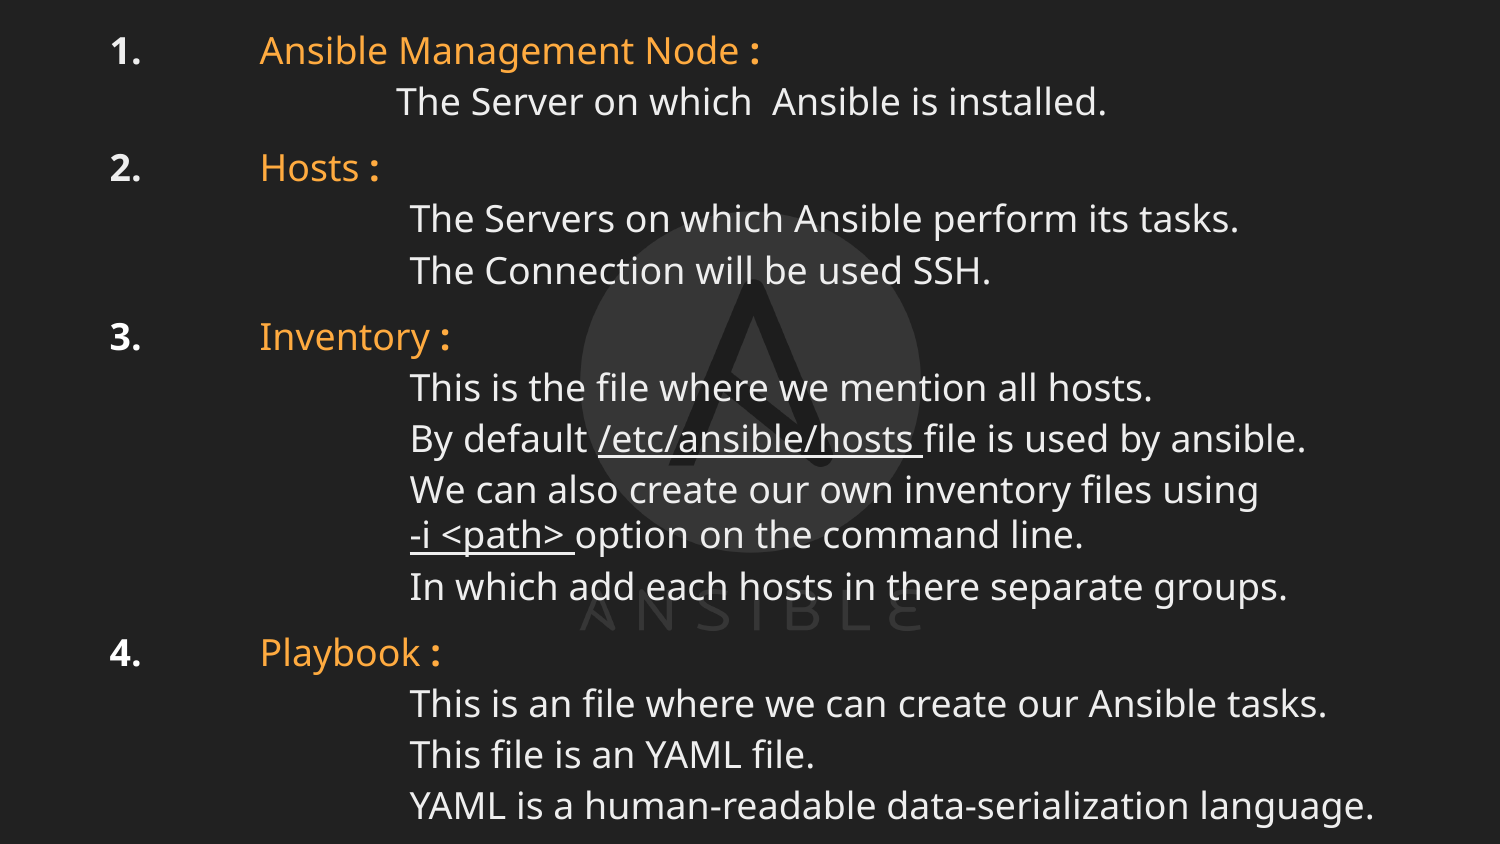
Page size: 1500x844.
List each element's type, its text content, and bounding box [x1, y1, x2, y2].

picture [579, 211, 921, 633]
text_box 1. Ansible Management Node : The Server on which Ansible is installed. 2. Hosts : The Servers on which Ansible perform its tasks. The Connection will be used SSH. 3. Inventory : This is the file where we mention all hosts. By default /etc/ansible/hosts file is used by ansible. We can also create our own inventory files using -i <path> option on the command line. In which add each hosts in there separate groups. 4. Playbook : This is an file where we can create our Ansible tasks. This file is an YAML file. YAML is a human-readable data-serialization language. [94, 12, 1406, 832]
